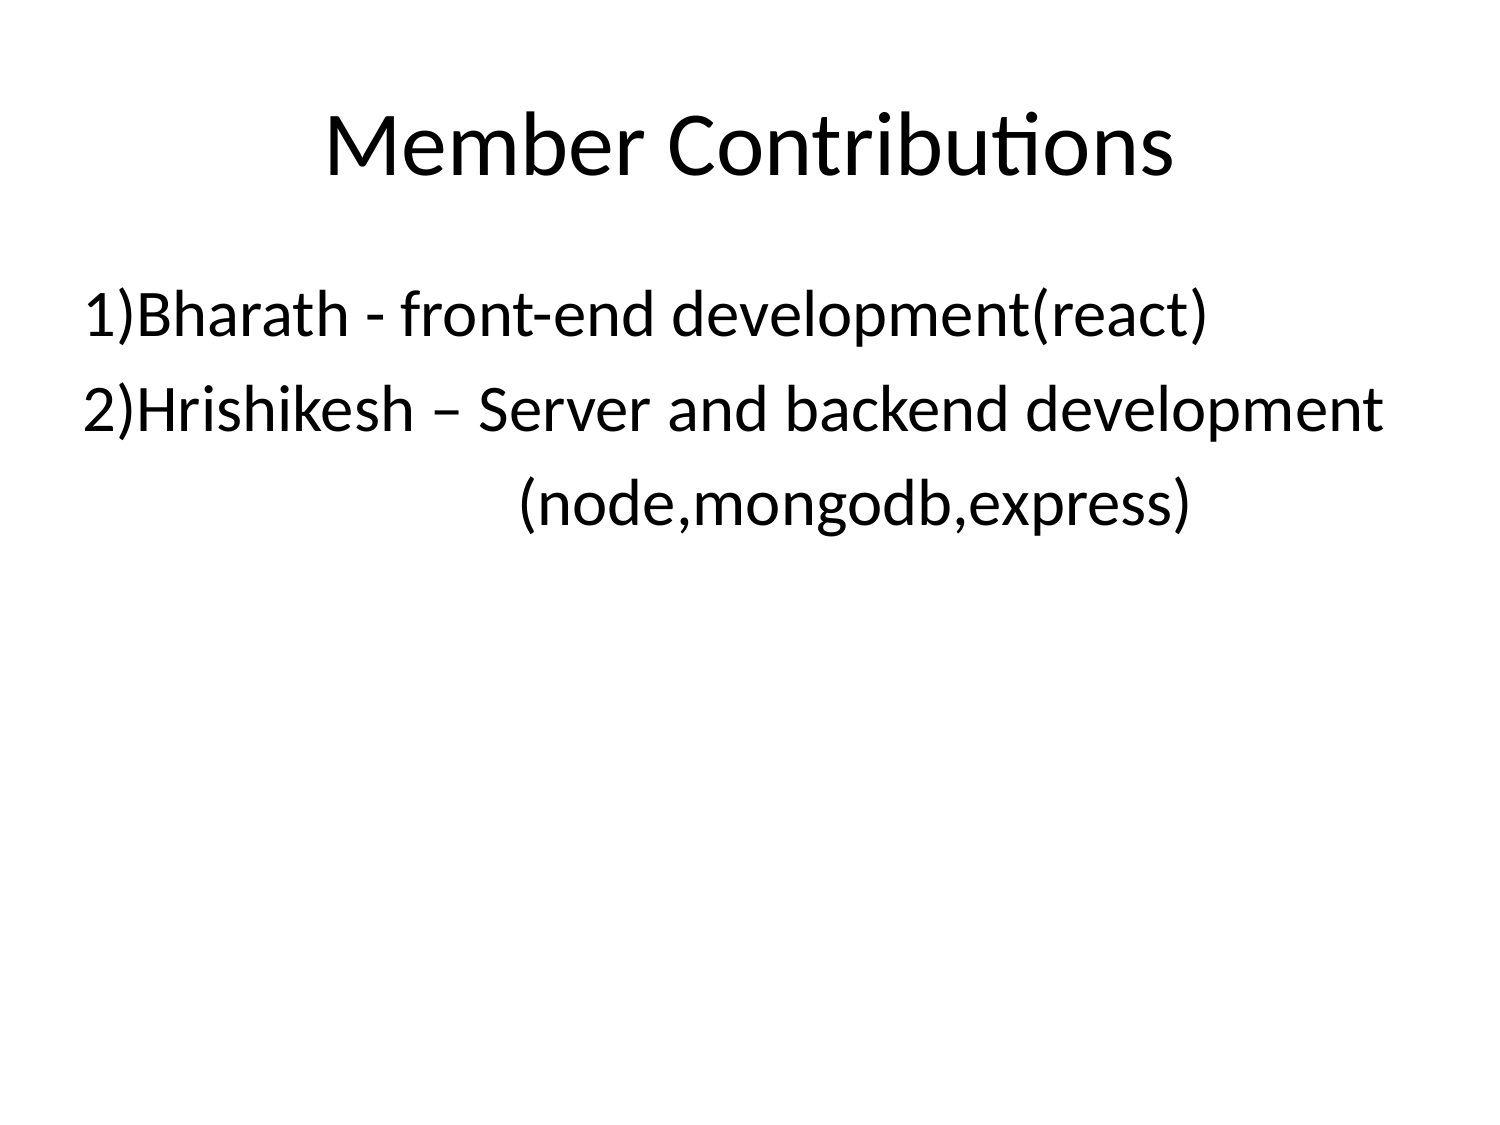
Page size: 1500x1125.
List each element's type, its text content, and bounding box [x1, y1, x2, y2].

list 1)Bharath - front-end development(react) 2)Hrishikesh – Server and backend development (node,mongodb,express) [74, 261, 1426, 1006]
title Member Contributions [74, 44, 1426, 234]
